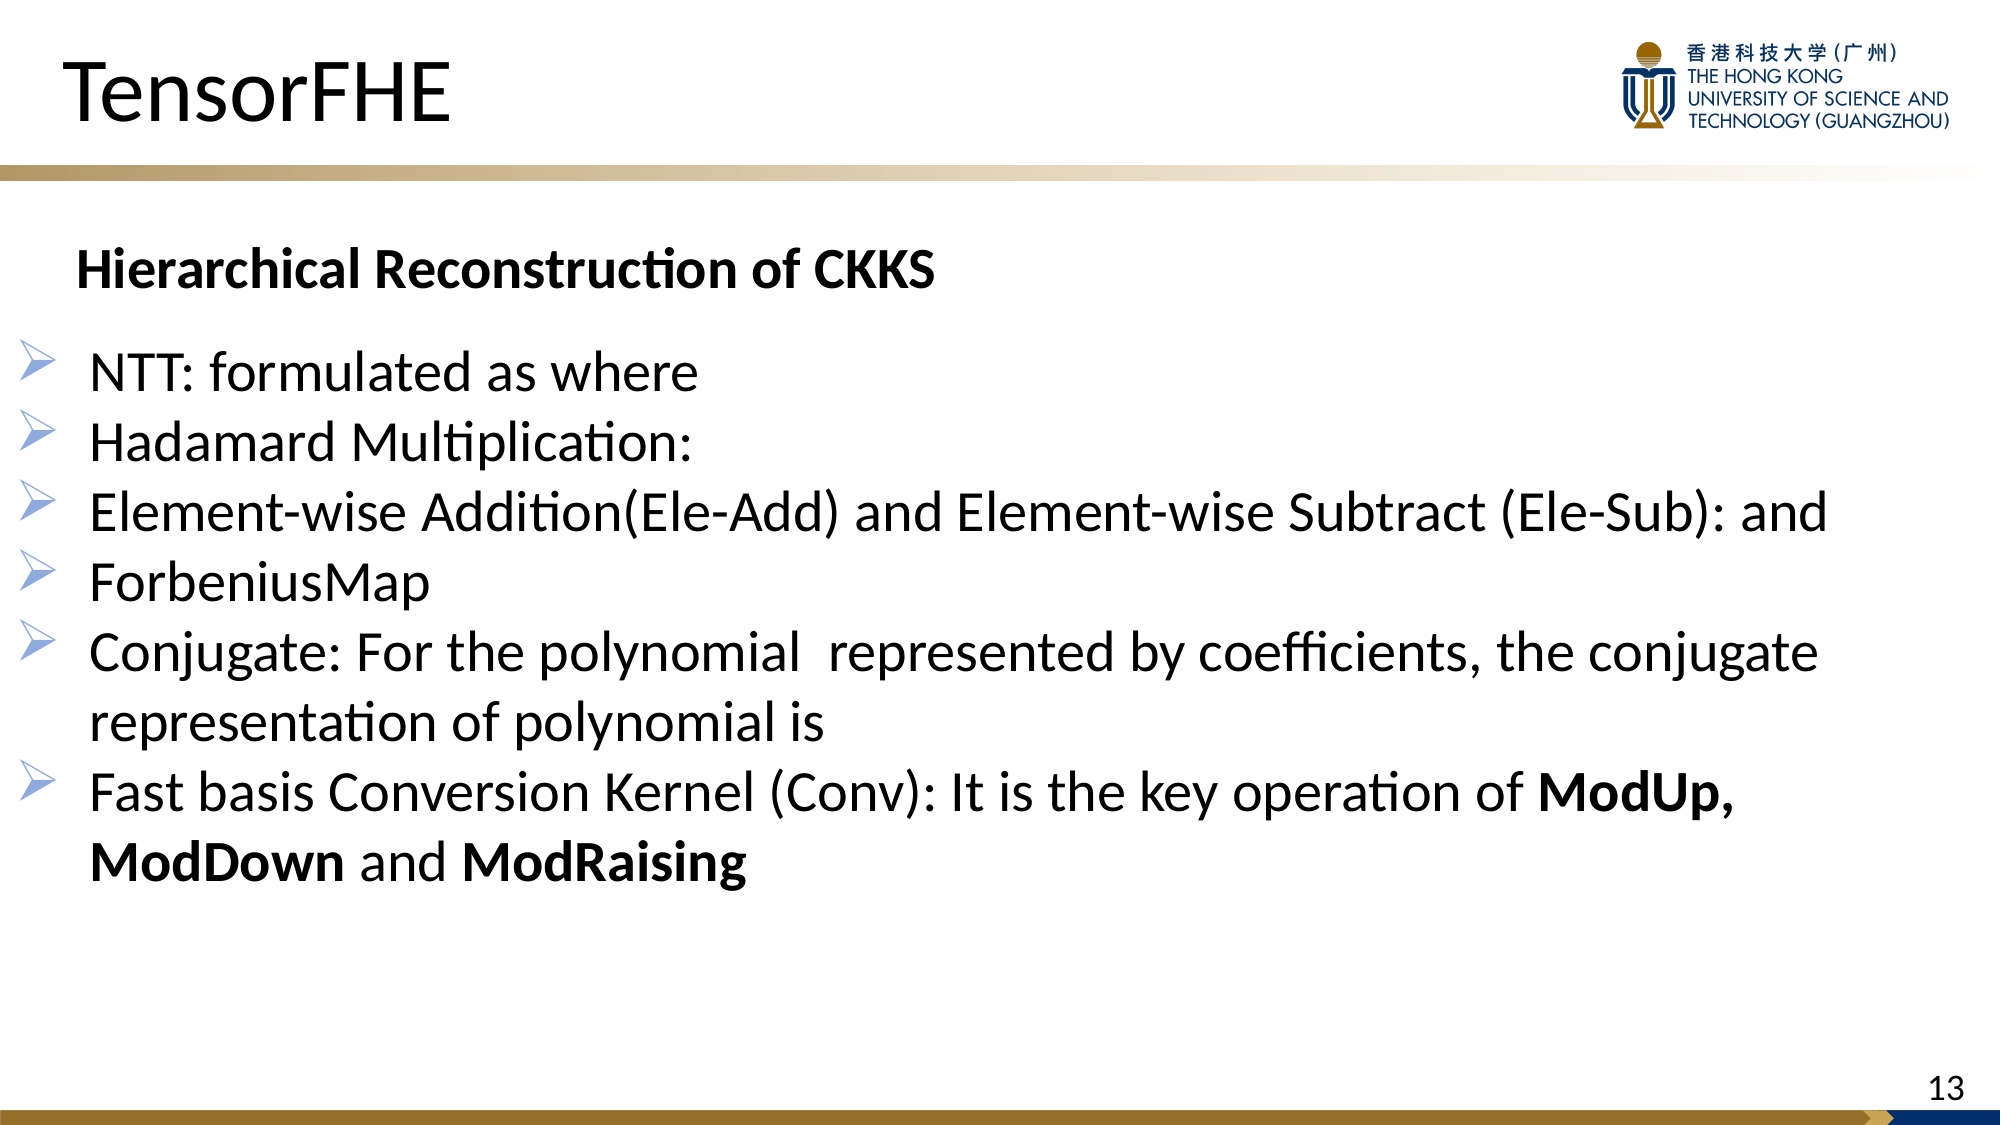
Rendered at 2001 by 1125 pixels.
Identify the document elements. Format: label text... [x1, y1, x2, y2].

slide_number 12 [1912, 1055, 2000, 1116]
picture [1622, 42, 1949, 129]
title TensorFHE [62, 22, 1622, 149]
list Hierarchical Reconstruction of CKKS [62, 231, 1933, 329]
